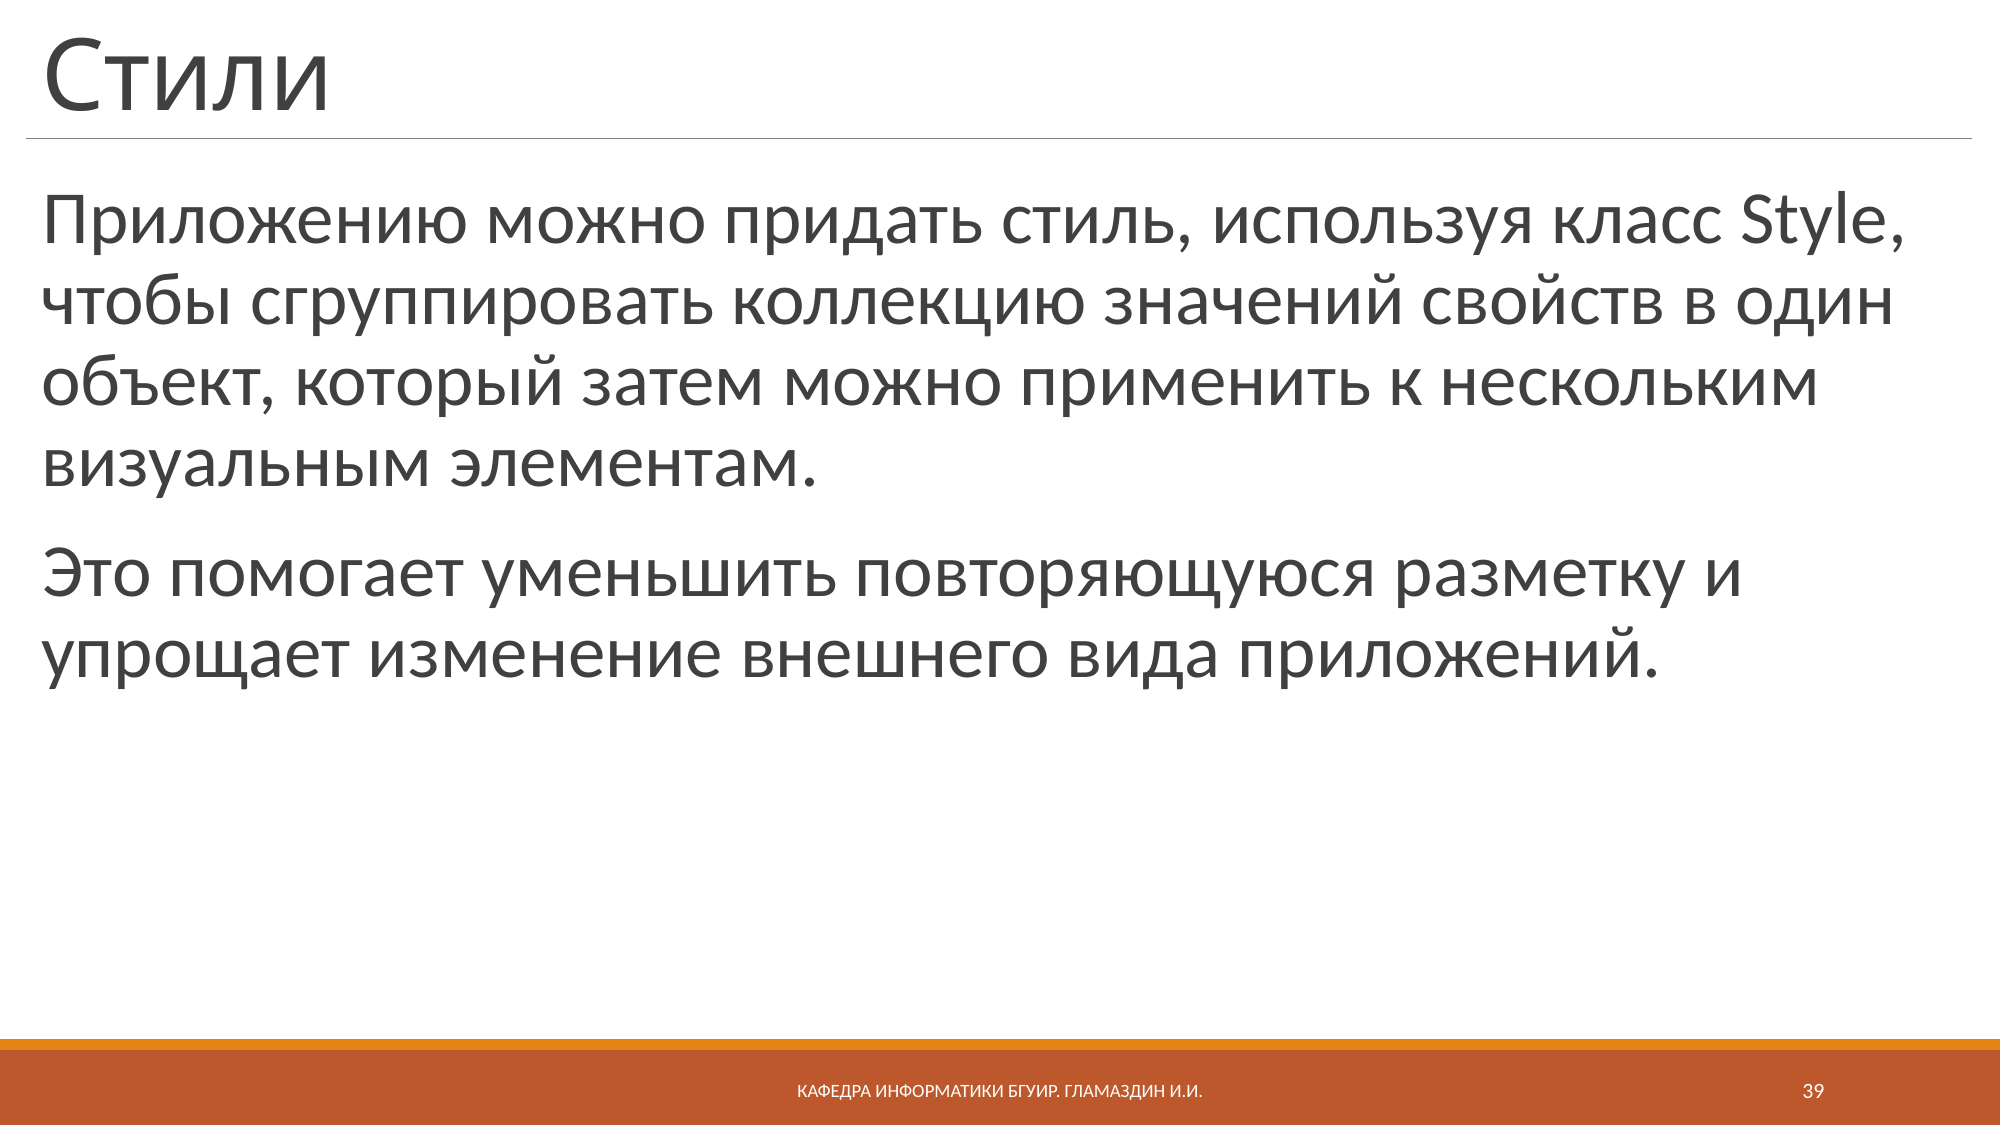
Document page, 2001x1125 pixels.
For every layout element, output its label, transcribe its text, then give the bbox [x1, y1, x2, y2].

slide_number 39 [1624, 1059, 1840, 1120]
title Стили [25, 14, 1972, 139]
footer Кафедра информатики бгуир. Гламаздин И.и. [604, 1059, 1396, 1120]
list Приложению можно придать стиль, используя класс Style, чтобы сгруппировать коллекцию значений свойств в один объект, который затем можно применить к нескольким визуальным элементам. Это помогает уменьшить повторяющуюся разметку и упрощает изменение внешнего вида приложений. [25, 171, 1972, 1034]
